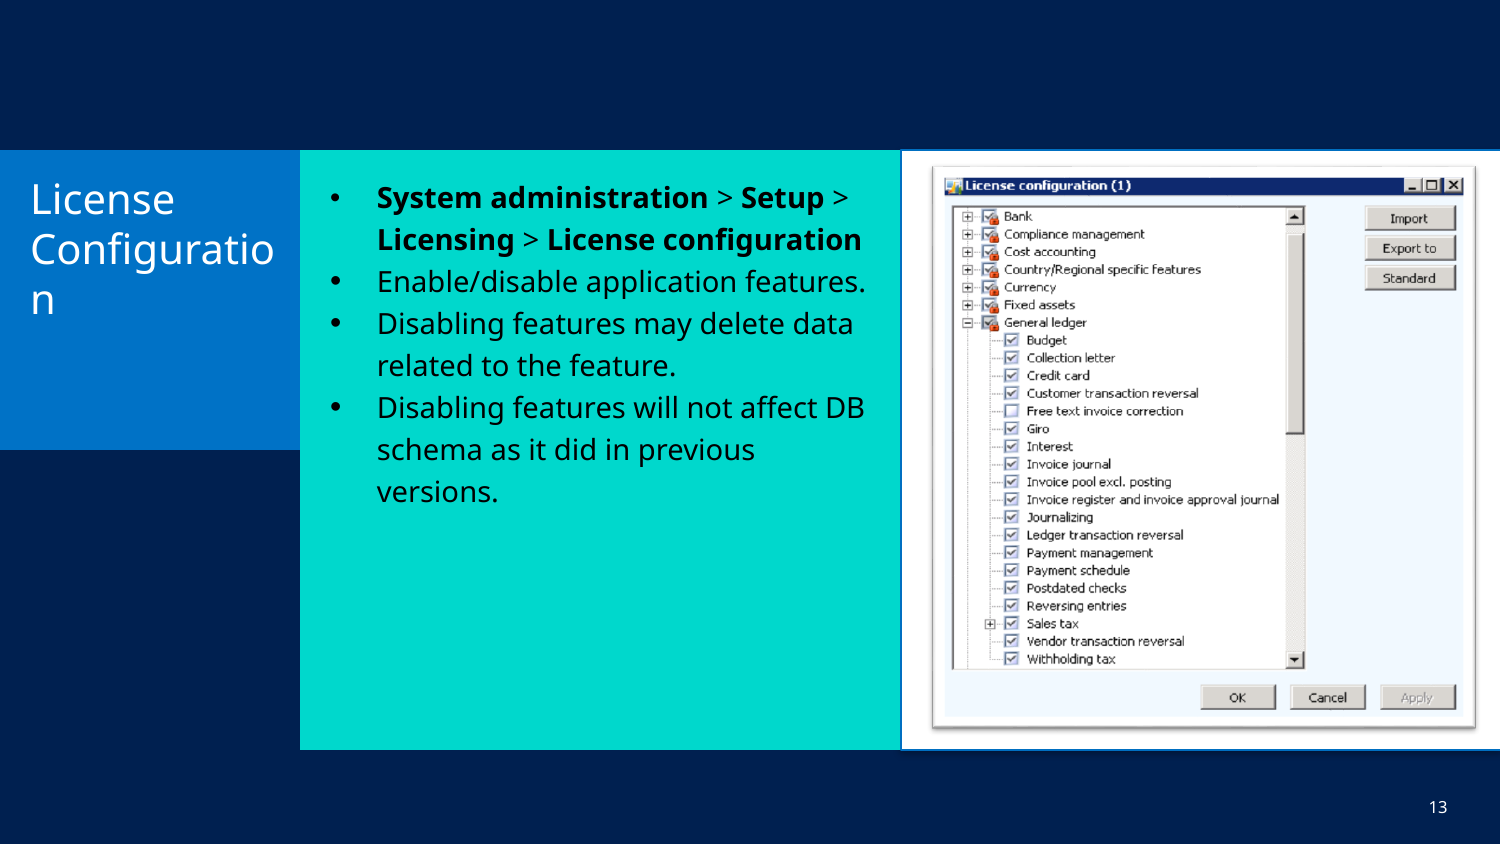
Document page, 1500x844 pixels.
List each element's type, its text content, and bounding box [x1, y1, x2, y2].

picture [923, 159, 1484, 740]
slide_number 13 [1112, 782, 1463, 827]
title License Configuration [0, 150, 300, 450]
list System administration > Setup > Licensing > License configuration Enable/disable application features. Disabling features may delete data related to the feature. Disabling features will not affect DB schema as it did in previous versions. [300, 150, 900, 750]
